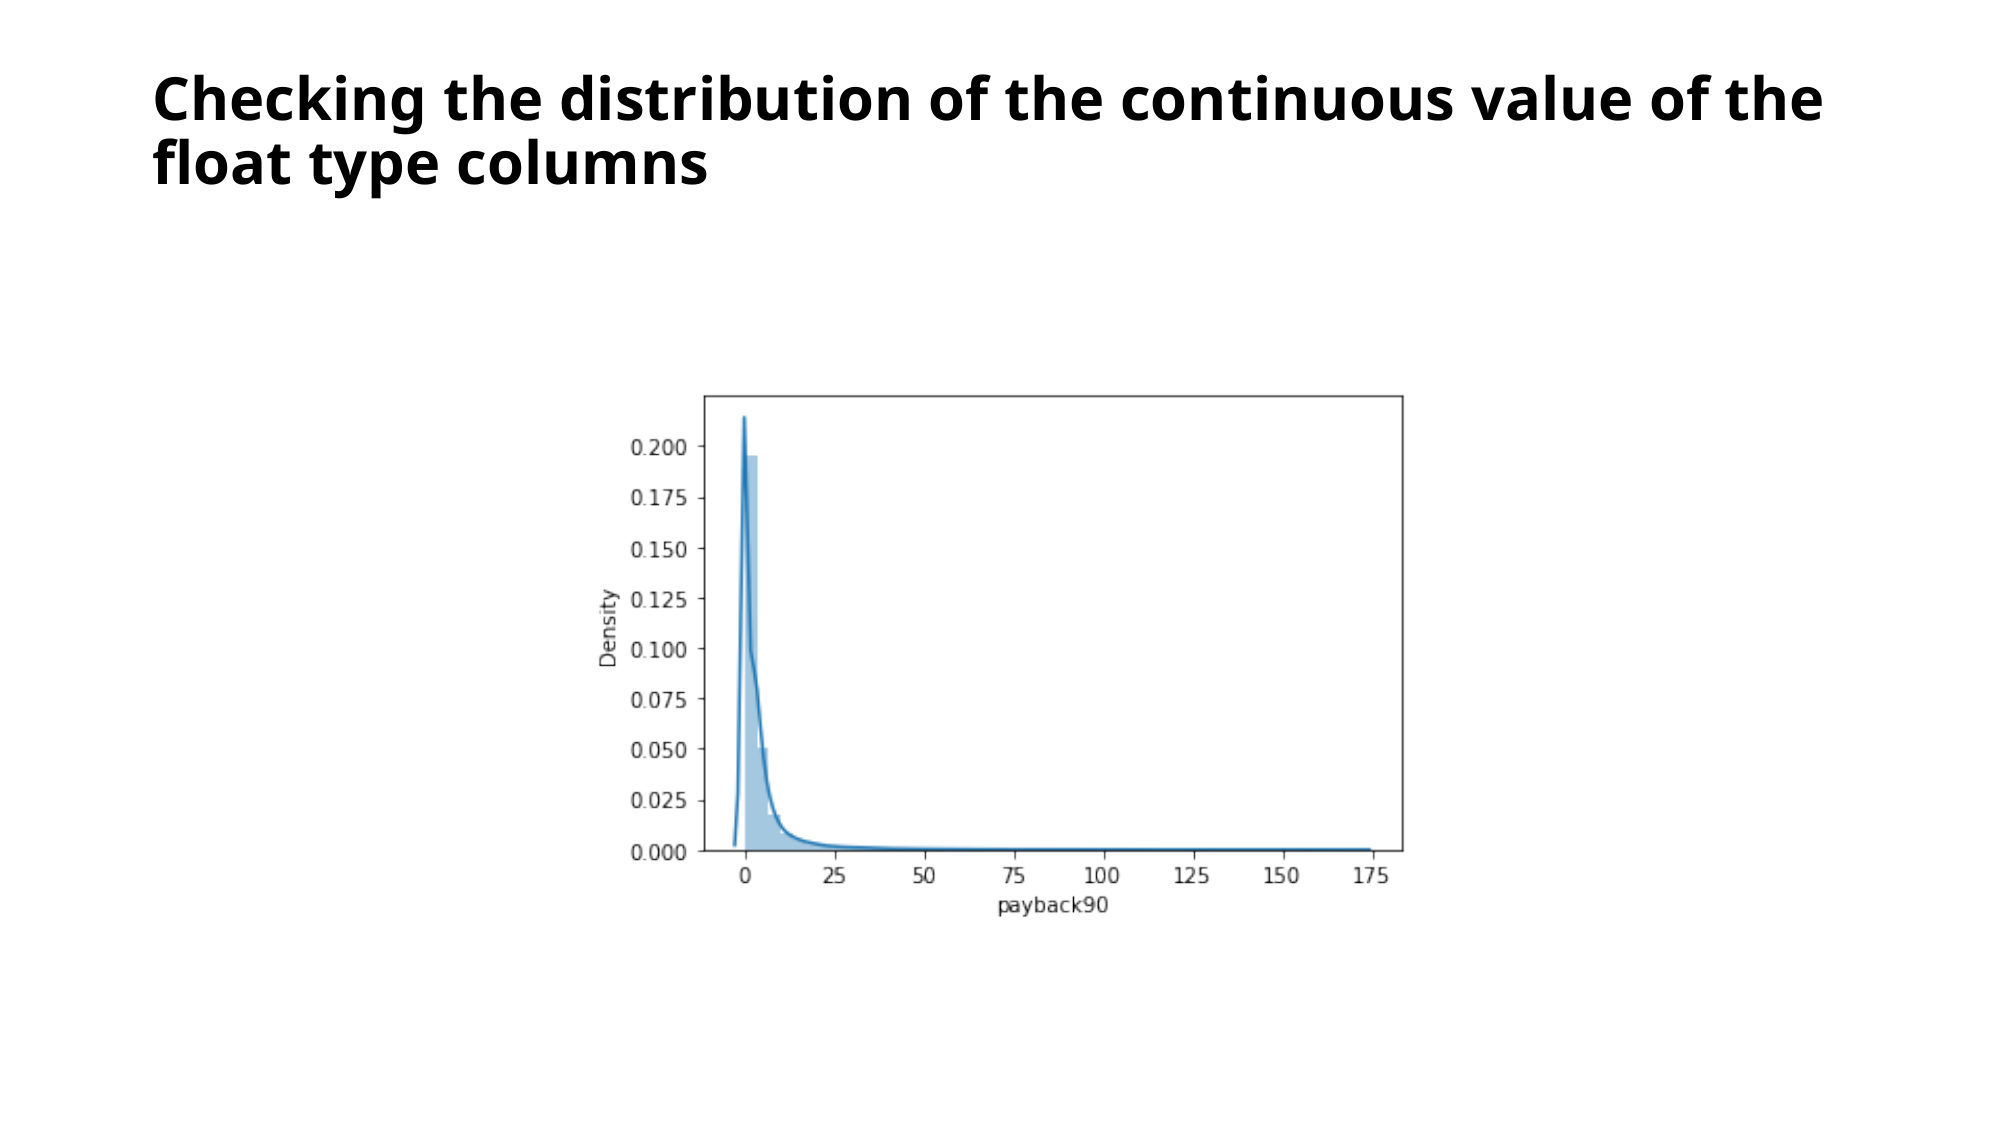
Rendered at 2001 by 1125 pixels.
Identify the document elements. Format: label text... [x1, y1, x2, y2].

title Checking the distribution of the continuous value of the float type columns [137, 59, 1863, 278]
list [585, 383, 1415, 930]
